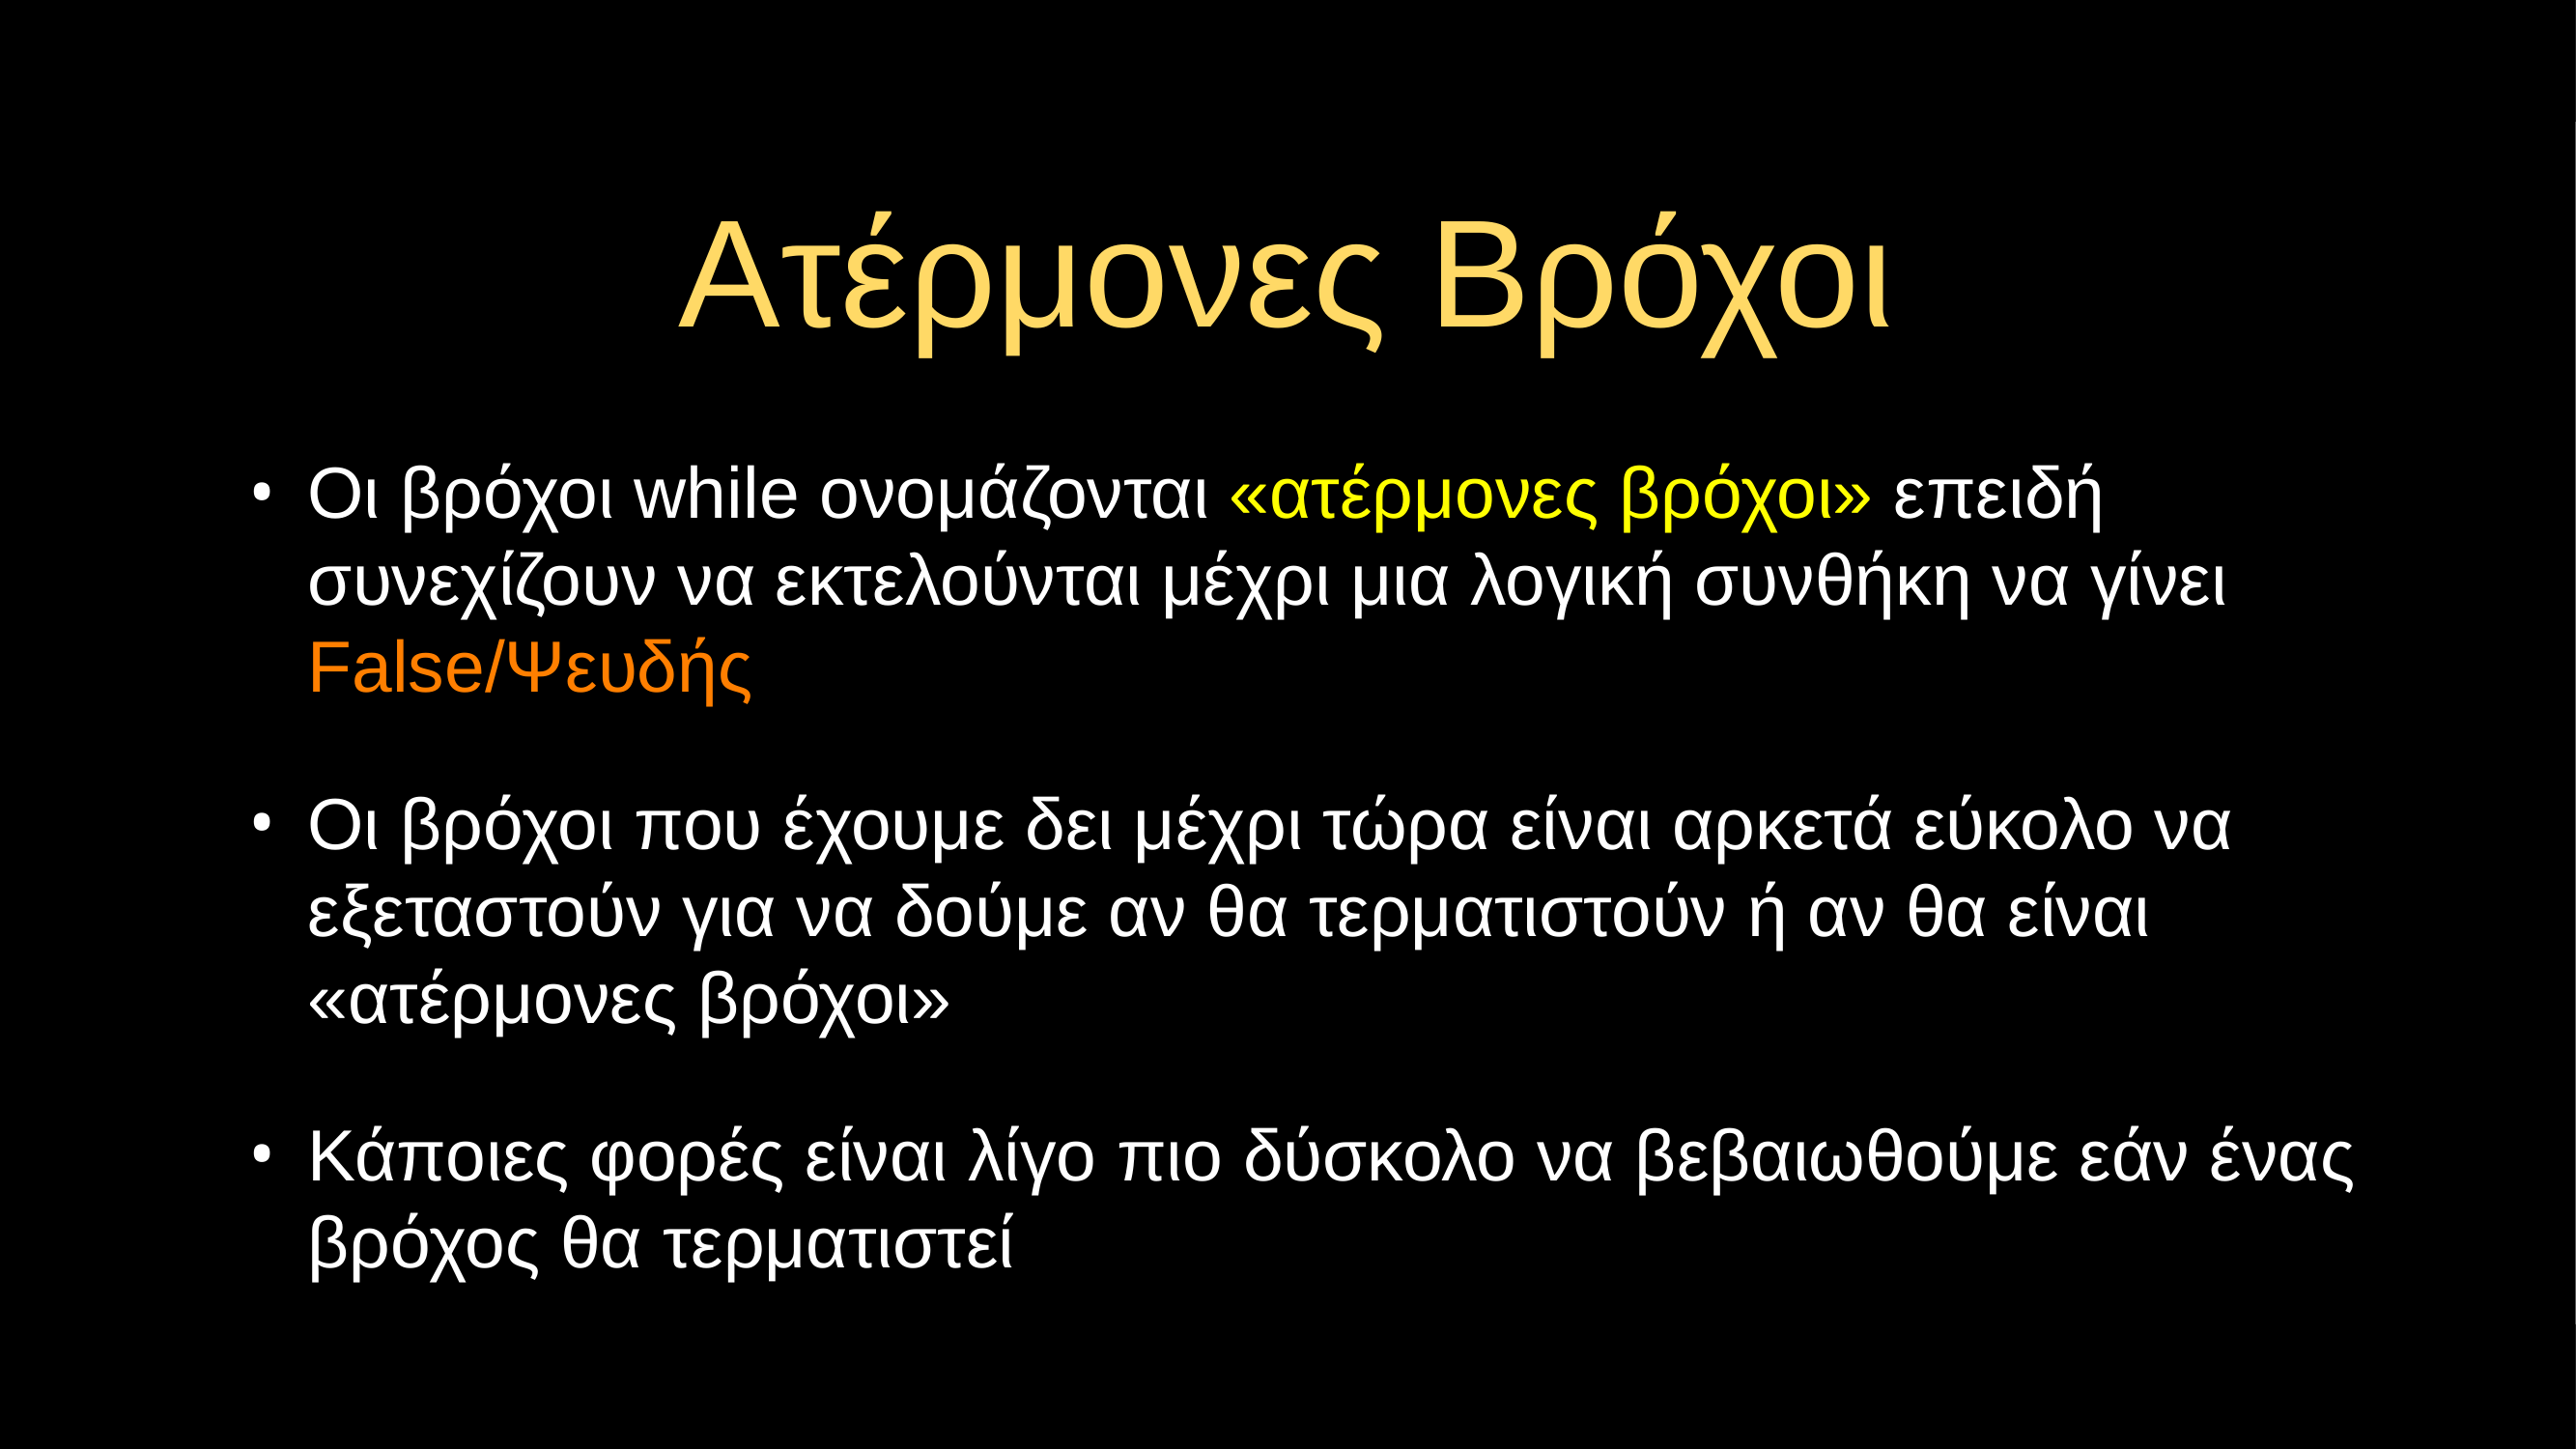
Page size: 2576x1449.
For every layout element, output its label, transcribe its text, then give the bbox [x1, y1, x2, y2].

list Οι βρόχοι while ονομάζονται «ατέρμονες βρόχοι» επειδή συνεχίζουν να εκτελούνται μέχρι μια λογική συνθήκη να γίνει False/Ψευδής Οι βρόχοι που έχουμε δει μέχρι τώρα είναι αρκετά εύκολο να εξεταστούν για να δούμε αν θα τερματιστούν ή αν θα είναι «ατέρμονες βρόχοι» Κάποιες φορές είναι λίγο πιο δύσκολο να βεβαιωθούμε εάν ένας βρόχος θα τερματιστεί [183, 412, 2391, 1317]
title Ατέρμονες Βρόχοι [183, 129, 2391, 403]
